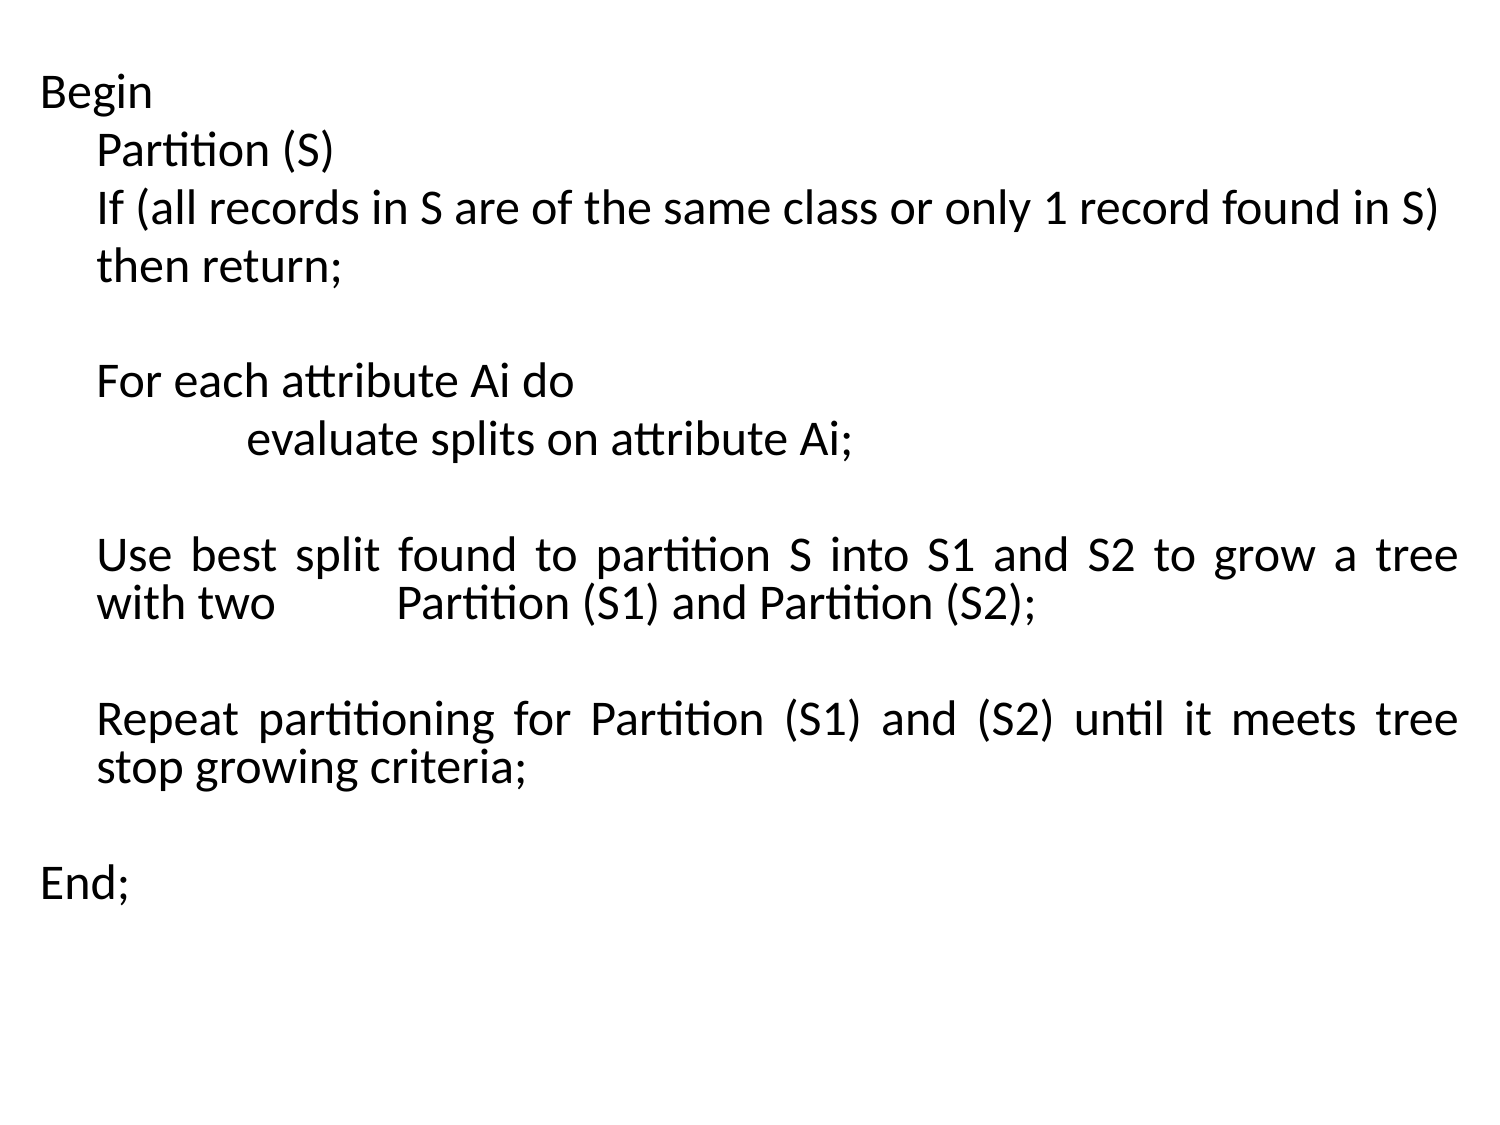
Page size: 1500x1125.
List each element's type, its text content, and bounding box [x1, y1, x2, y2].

text_box Begin Partition (S) If (all records in S are of the same class or only 1 record found in S) then return; For each attribute Ai do evaluate splits on attribute Ai; Use best split found to partition S into S1 and S2 to grow a tree with two Partition (S1) and Partition (S2); Repeat partitioning for Partition (S1) and (S2) until it meets tree stop growing criteria; End; [24, 62, 1475, 1063]
